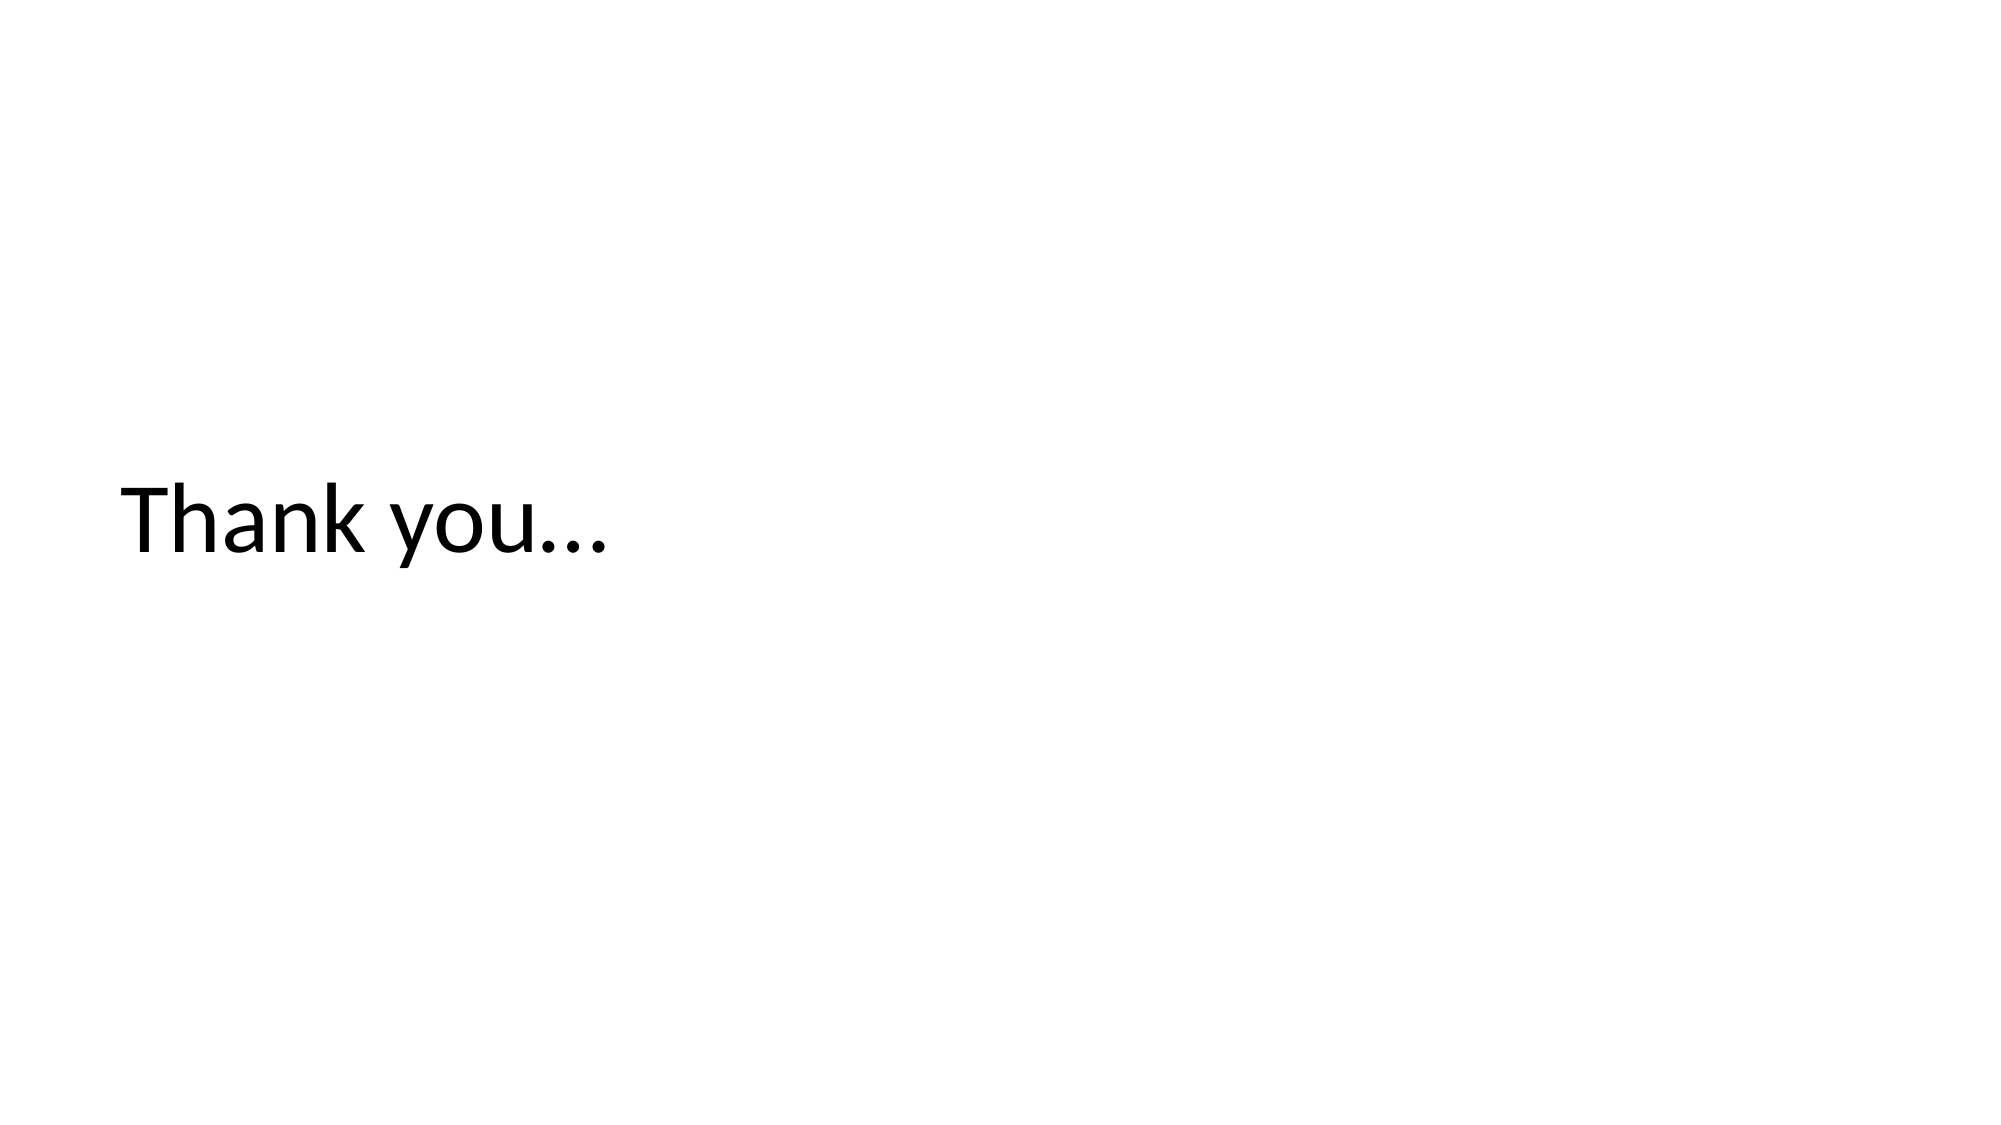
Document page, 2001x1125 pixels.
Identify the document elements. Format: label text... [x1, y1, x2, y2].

text_box Thank you… [105, 445, 624, 580]
